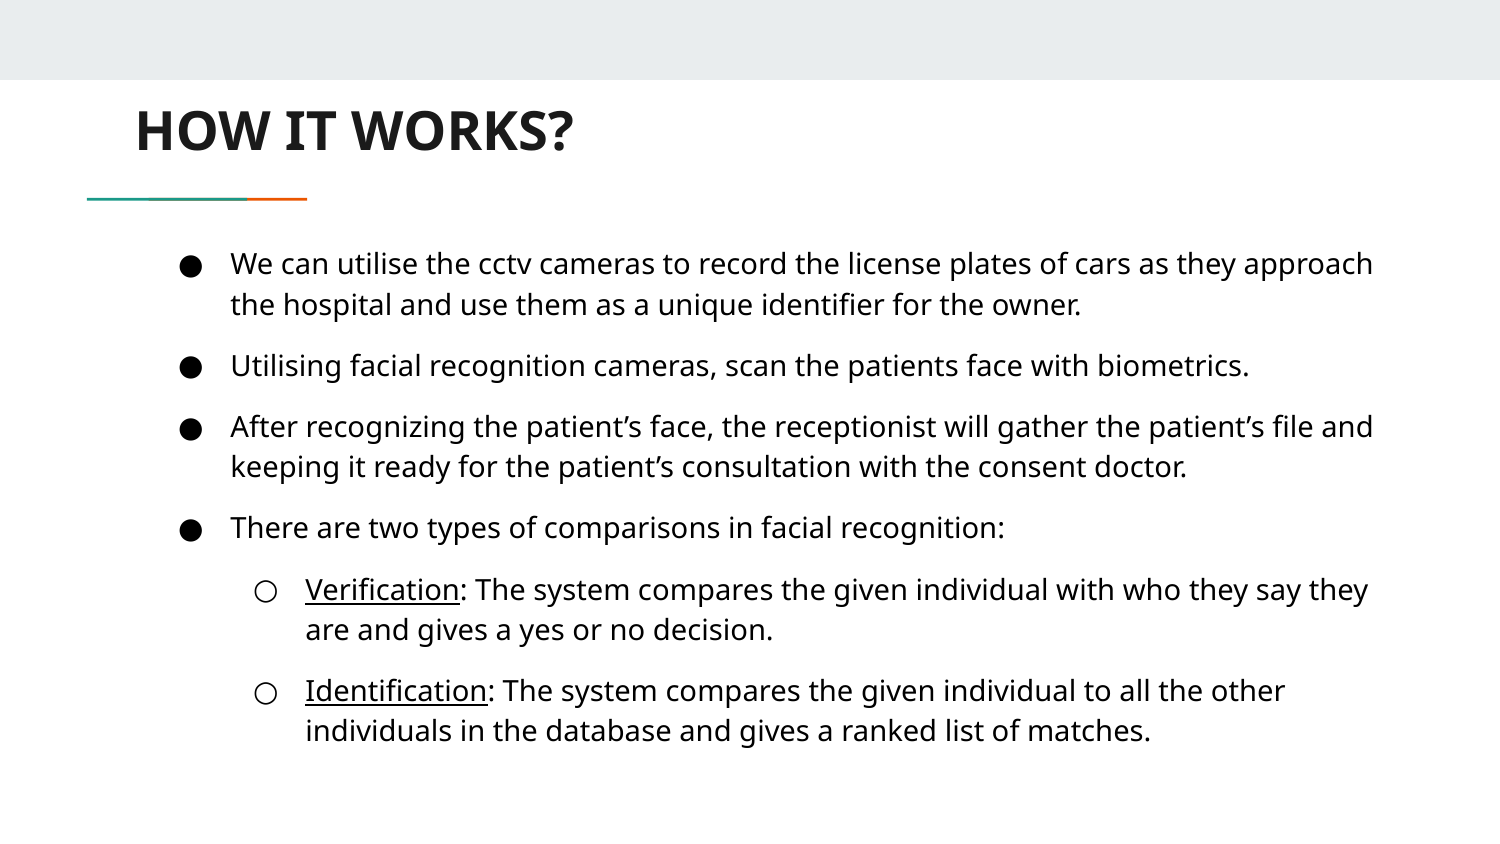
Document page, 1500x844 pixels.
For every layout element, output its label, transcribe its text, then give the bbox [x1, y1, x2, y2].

list We can utilise the cctv cameras to record the license plates of cars as they approach the hospital and use them as a unique identifier for the owner. Utilising facial recognition cameras, scan the patients face with biometrics. After recognizing the patient’s face, the receptionist will gather the patient’s file and keeping it ready for the patient’s consultation with the consent doctor. There are two types of comparisons in facial recognition: Verification: The system compares the given individual with who they say they are and gives a yes or no decision. Identification: The system compares the given individual to all the other individuals in the database and gives a ranked list of matches. [140, 225, 1420, 816]
title HOW IT WORKS? [119, 81, 1381, 189]
